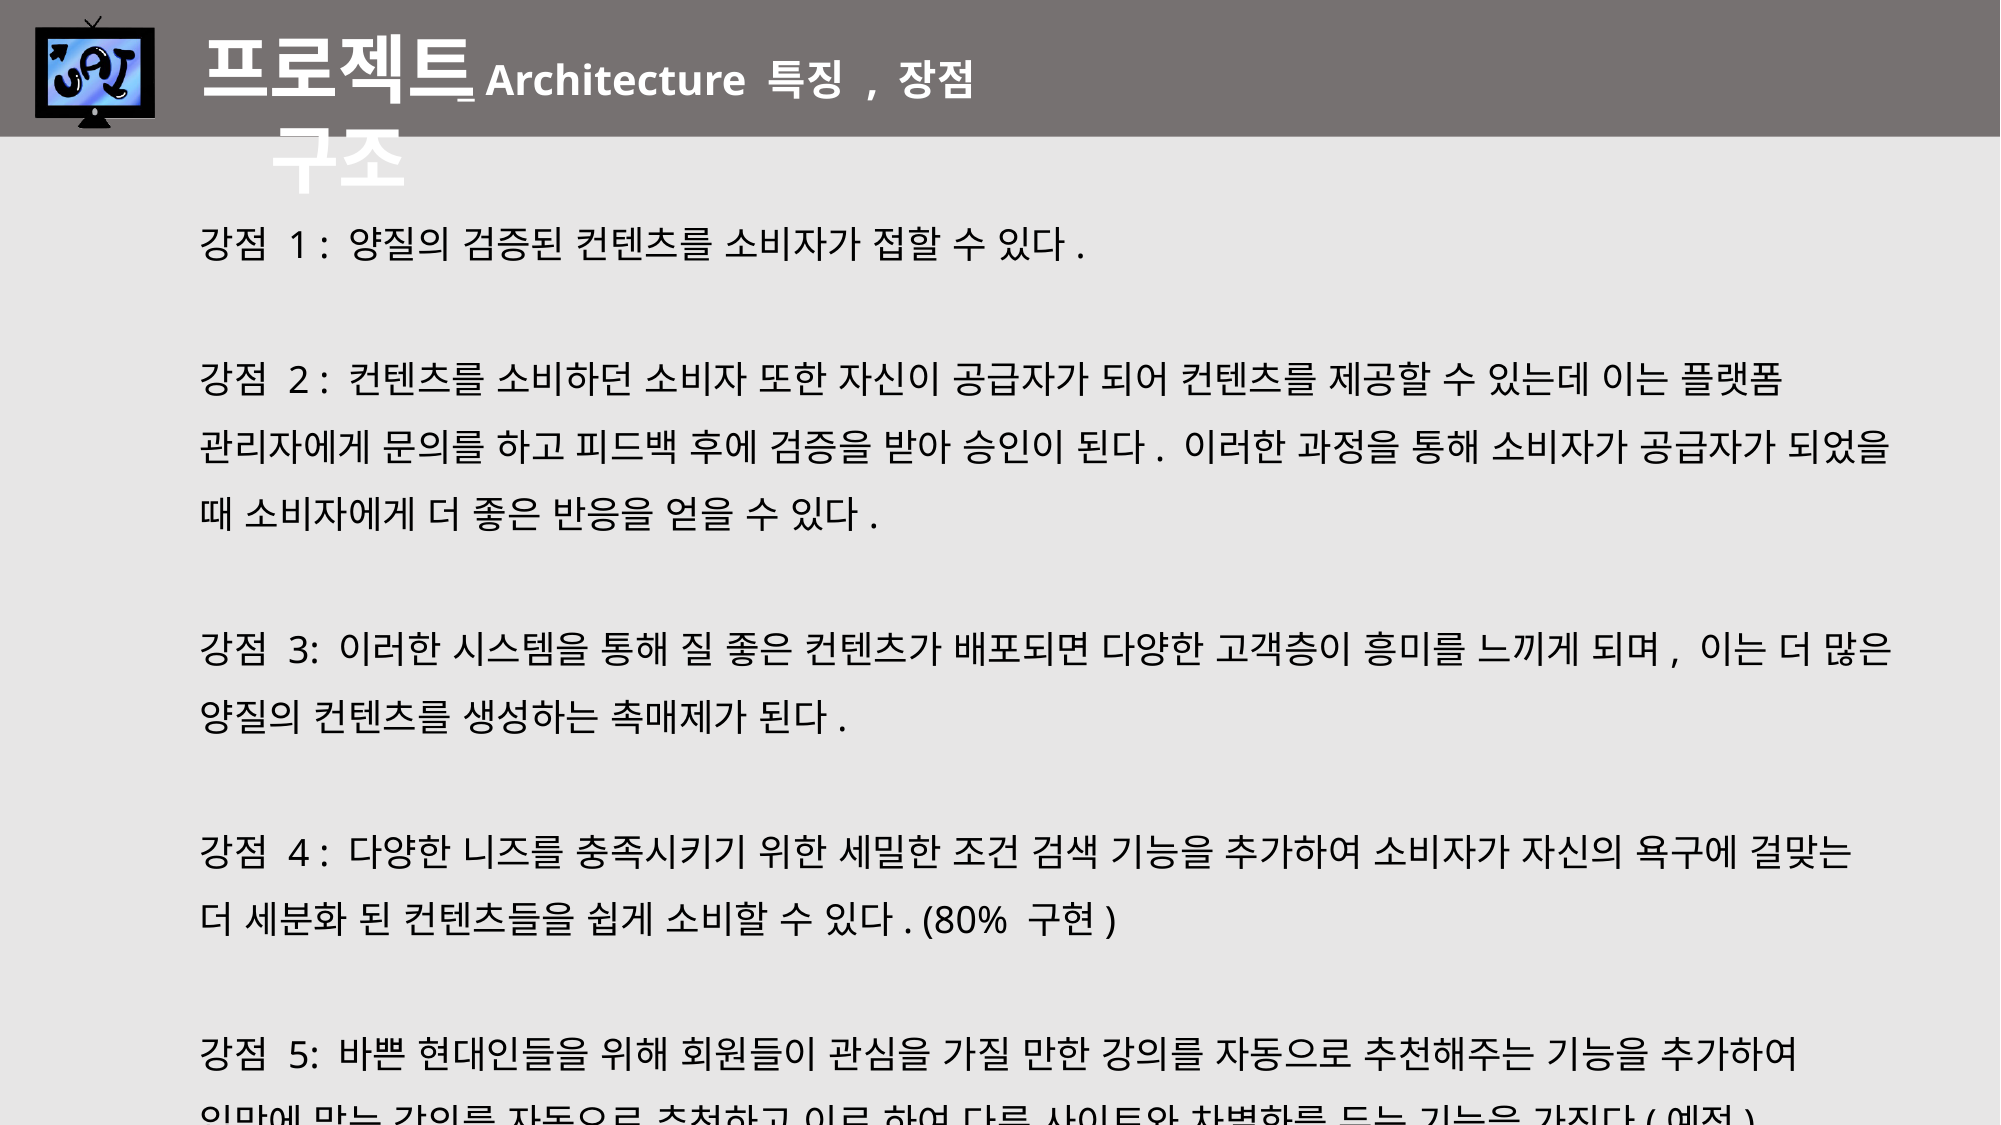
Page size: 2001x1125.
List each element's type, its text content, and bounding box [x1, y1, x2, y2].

picture [25, 5, 163, 143]
text_box _ Architecture 특징 , 장점 [443, 46, 991, 111]
text_box 프로젝트 구조 [123, 15, 555, 211]
text_box [0, 0, 2000, 138]
text_box 강점 1 : 양질의 검증된 컨텐츠를 소비자가 접할 수 있다. 강점 2 : 컨텐츠를 소비하던 소비자 또한 자신이 공급자가 되어 컨텐츠를 제공할 수 있는데 이는 플랫폼 관리자에게 문의를 하고 피드백 후에 검증을 받아 승인이 된다. 이러한 과정을 통해 소비자가 공급자가 되었을 때 소비자에게 더 좋은 반응을 얻을 수 있다. 강점 3: 이러한 시스템을 통해 질 좋은 컨텐츠가 배포되면 다양한 고객층이 흥미를 느끼게 되며, 이는 더 많은 양질의 컨텐츠를 생성하는 촉매제가 된다. 강점 4 : 다양한 니즈를 충족시키기 위한 세밀한 조건 검색 기능을 추가하여 소비자가 자신의 욕구에 걸맞는 더 세분화 된 컨텐츠들을 쉽게 소비할 수 있다. (80% 구현) 강점 5: 바쁜 현대인들을 위해 회원들이 관심을 가질 만한 강의를 자동으로 추천해주는 기능을 추가하여 입맛에 맞는 강의를 자동으로 추천하고 이로 하여 다른 사이트와 차별화를 두는 기능을 가진다(예정) [184, 191, 1910, 1125]
